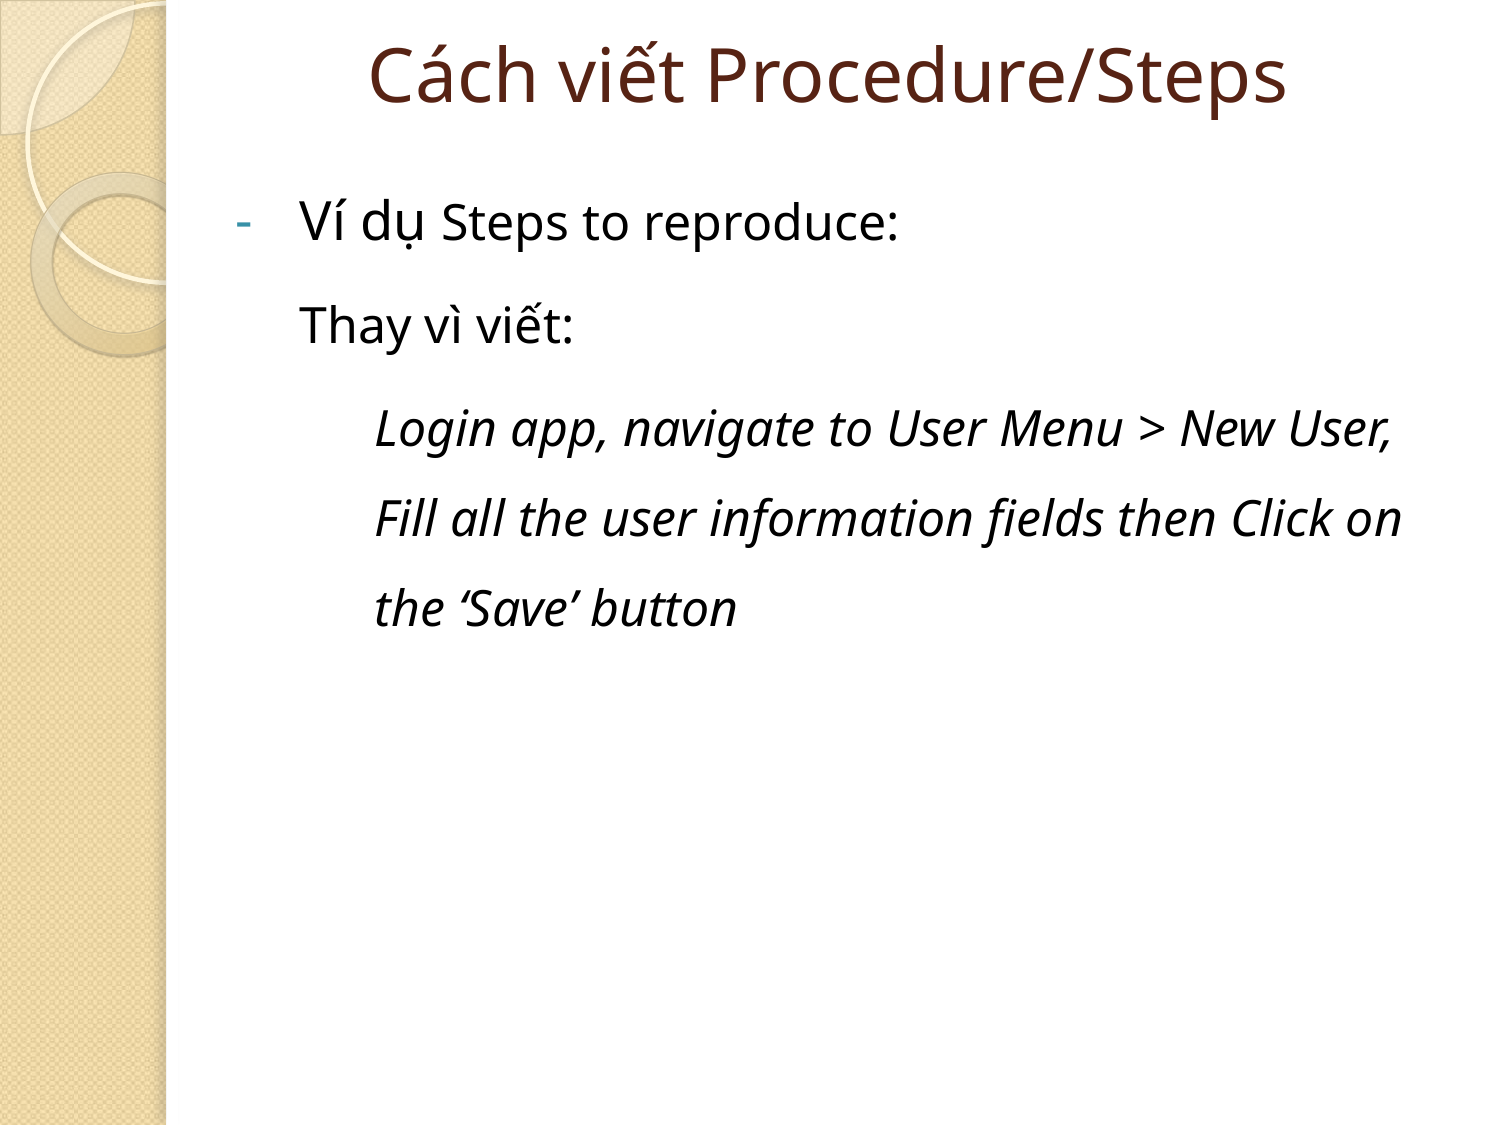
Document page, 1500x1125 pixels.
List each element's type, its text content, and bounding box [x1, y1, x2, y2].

picture [0, 15, 166, 1125]
list Ví dụ Steps to reproduce: Thay vì viết: Login app, navigate to User Menu > New User, Fill all the user information fields then Click on the ‘Save’ button [209, 146, 1447, 1002]
title Cách viết Procedure/Steps [190, 20, 1466, 138]
